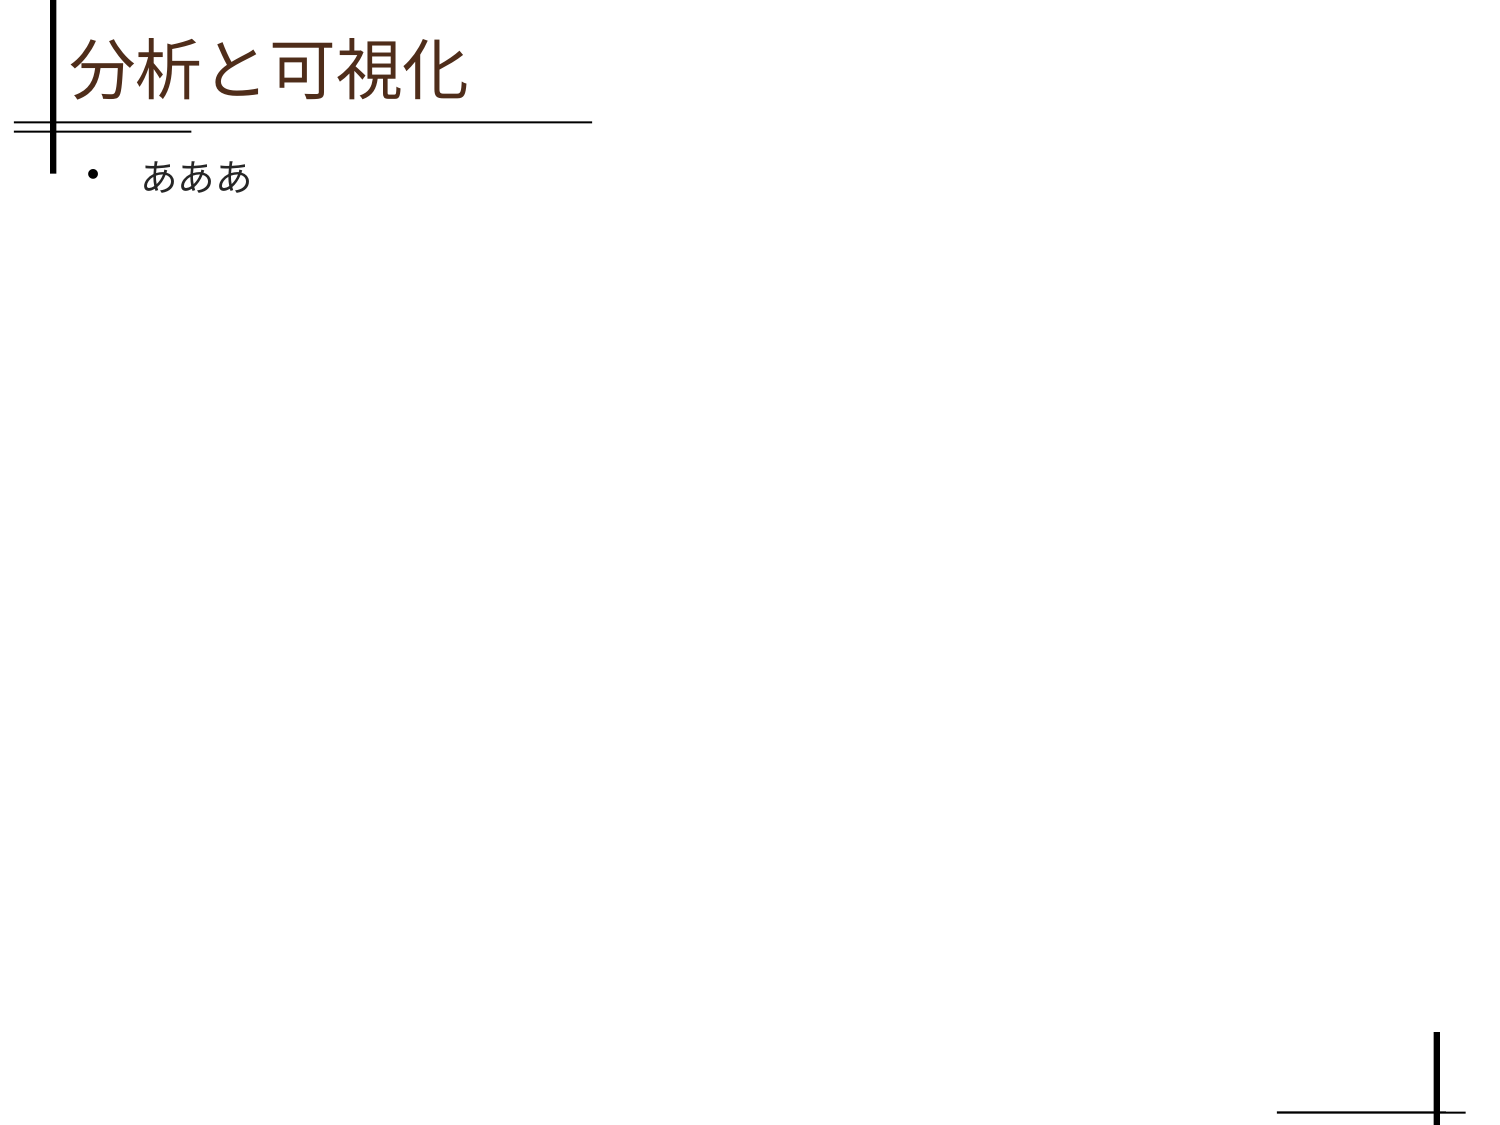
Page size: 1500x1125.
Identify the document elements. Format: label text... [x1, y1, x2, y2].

title 分析と可視化 [69, 0, 1429, 148]
list あああ [69, 154, 1429, 1049]
